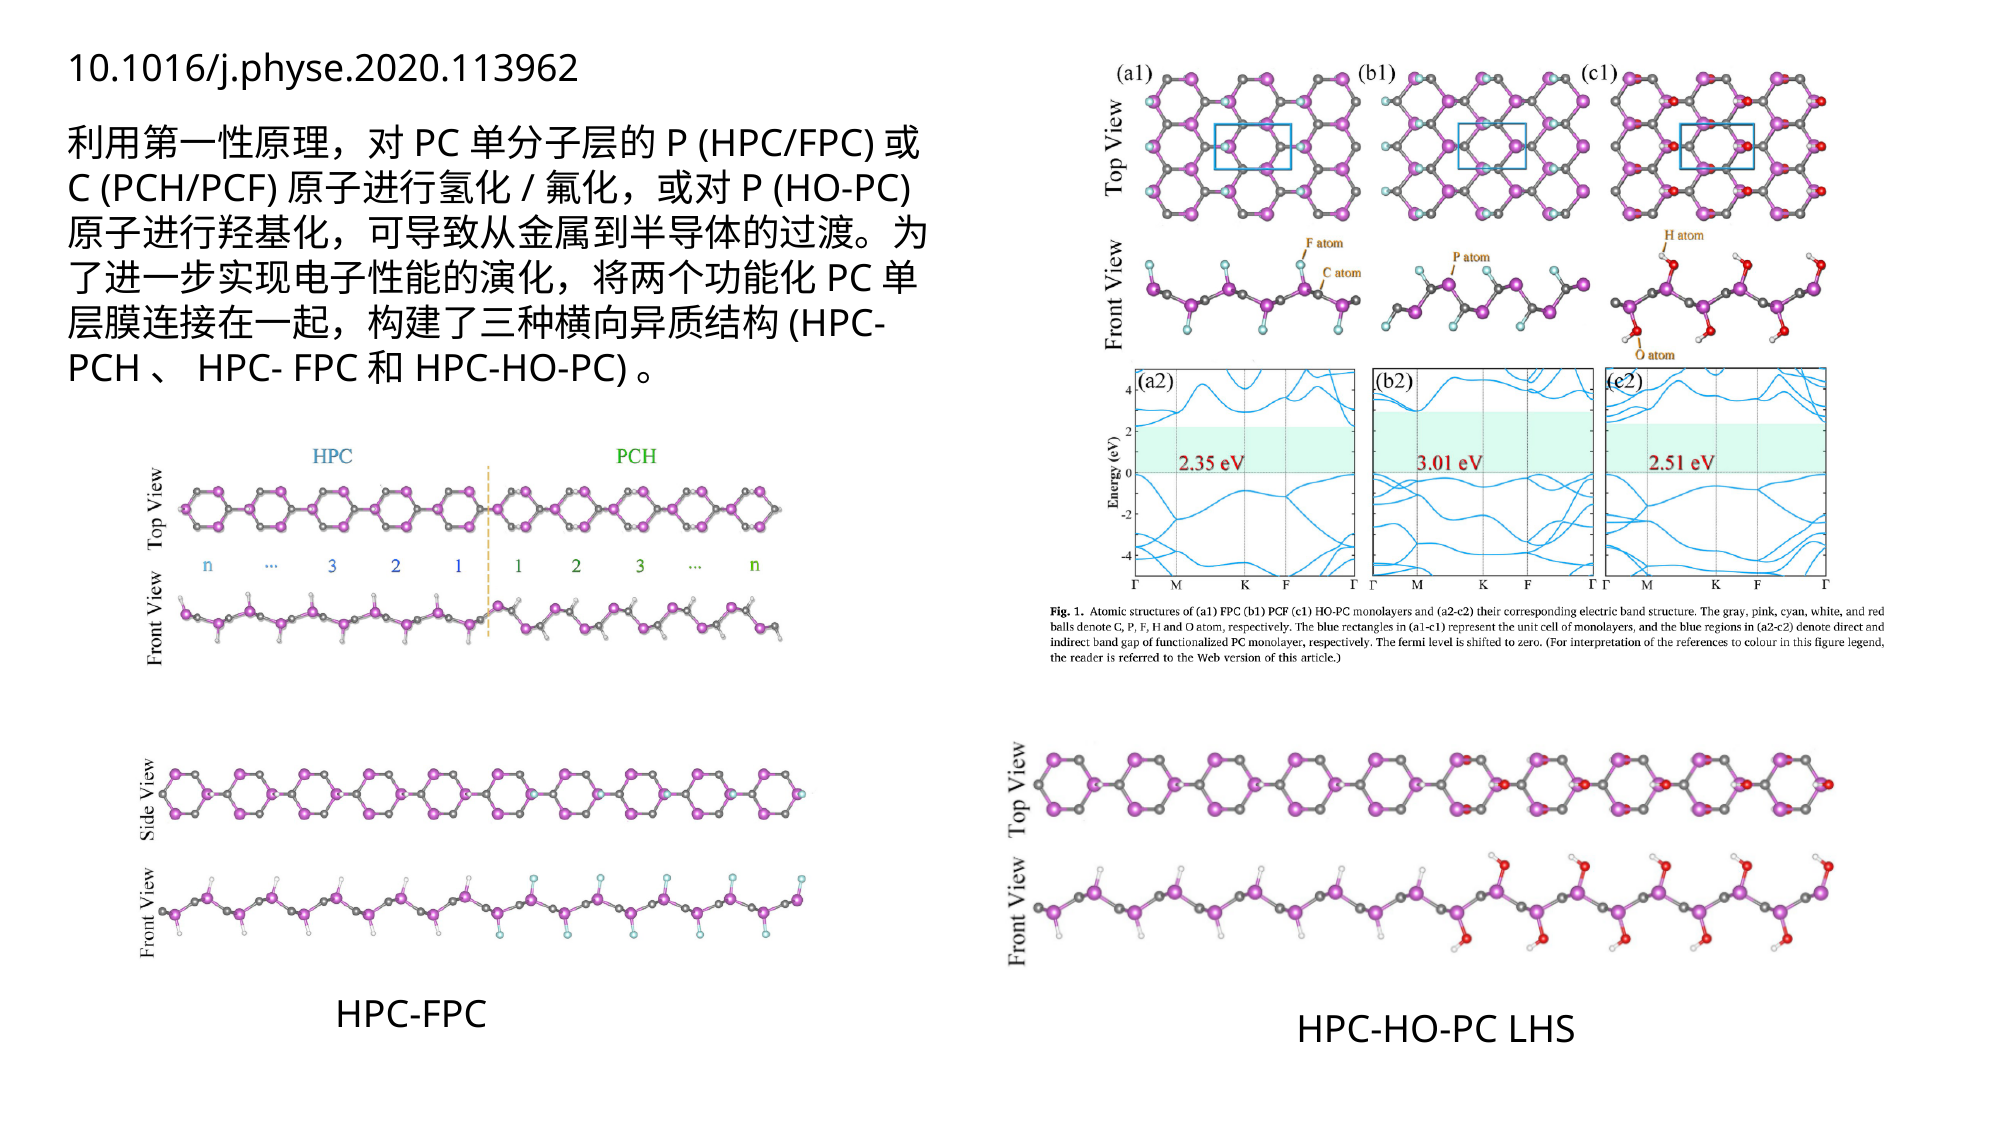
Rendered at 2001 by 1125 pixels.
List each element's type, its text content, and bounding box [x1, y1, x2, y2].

picture [999, 736, 1850, 972]
text_box 利用第一性原理，对PC单分子层的P (HPC/FPC)或C (PCH/PCF)原子进行氢化/氟化，或对P (HO-PC)原子进行羟基化，可导致从金属到半导体的过渡。为了进一步实现电子性能的演化，将两个功能化PC单层膜连接在一起，构建了三种横向异质结构(HPC- PCH、HPC- FPC和HPC-HO-PC)。 [52, 112, 957, 397]
text_box HPC-HO-PC LHS [1281, 997, 1592, 1058]
picture [37, 442, 889, 673]
text_box 10.1016/j.physe.2020.113962 [52, 36, 701, 97]
picture [128, 745, 823, 963]
text_box HPC-FPC [320, 982, 631, 1043]
picture [1043, 54, 1894, 668]
